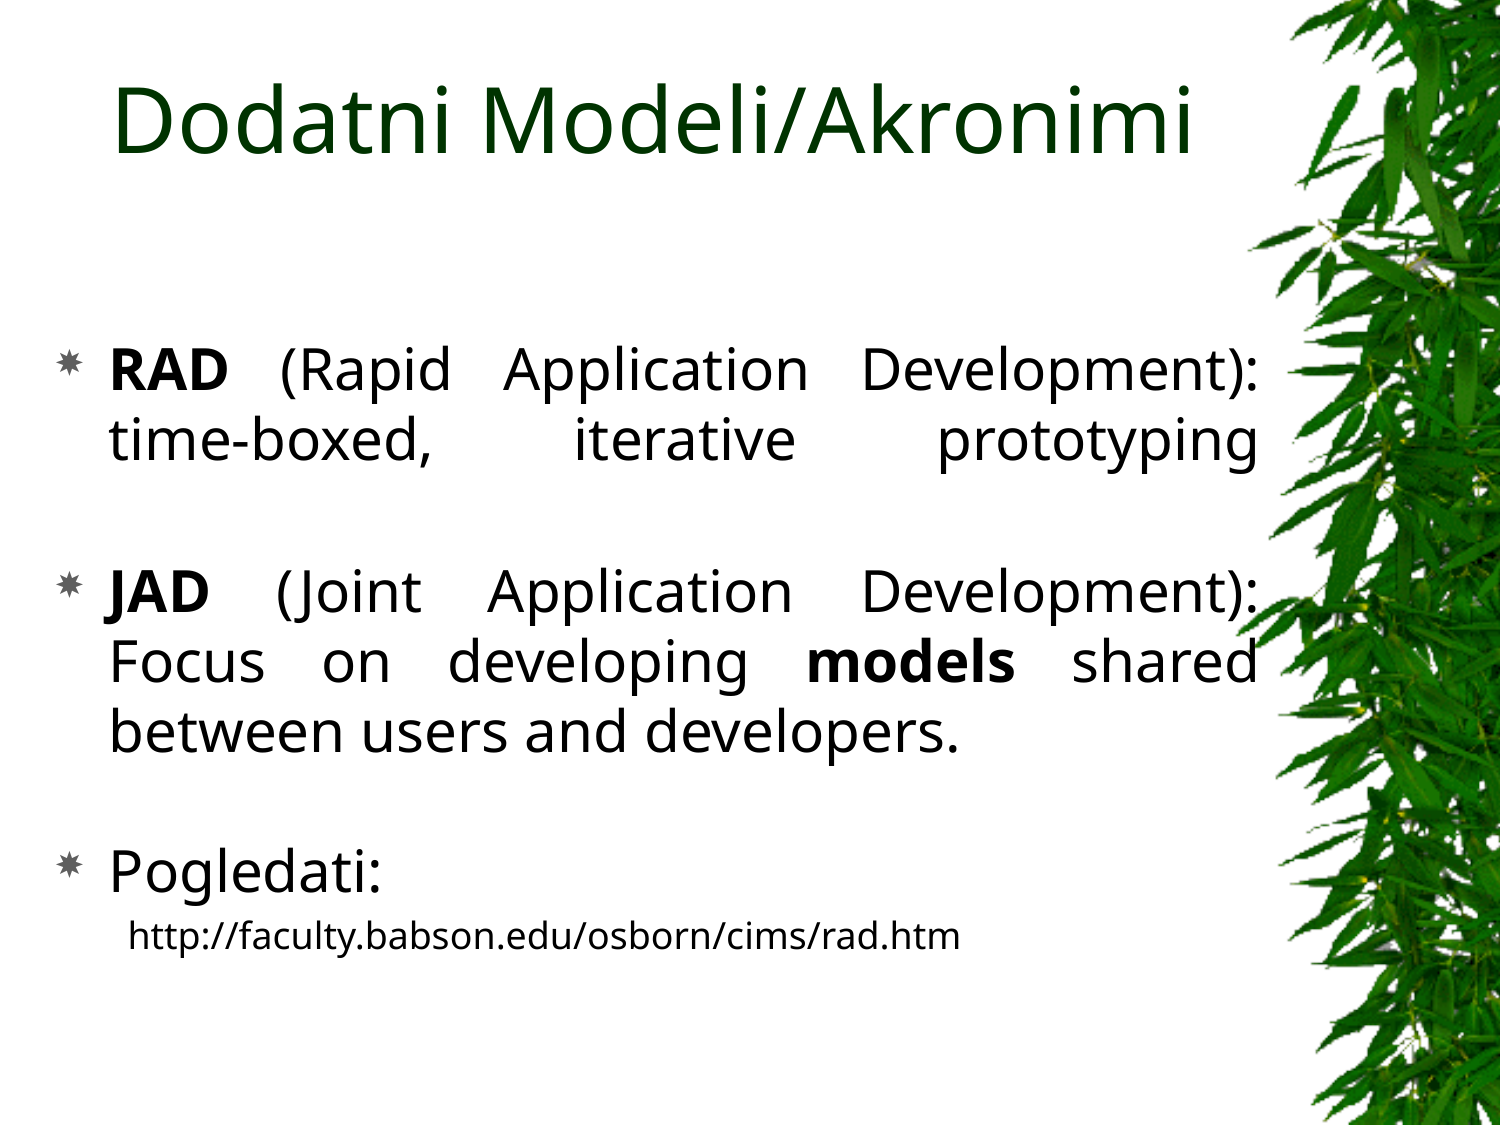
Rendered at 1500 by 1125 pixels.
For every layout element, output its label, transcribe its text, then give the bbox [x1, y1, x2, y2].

title Dodatni Modeli/Akronimi [40, 54, 1267, 180]
picture [1206, 0, 1500, 1125]
list RAD (Rapid Application Development): time-boxed, iterative prototyping JAD (Joint Application Development): Focus on developing models shared between users and developers. Pogledati: http://faculty.babson.edu/osborn/cims/rad.htm [37, 324, 1276, 1001]
